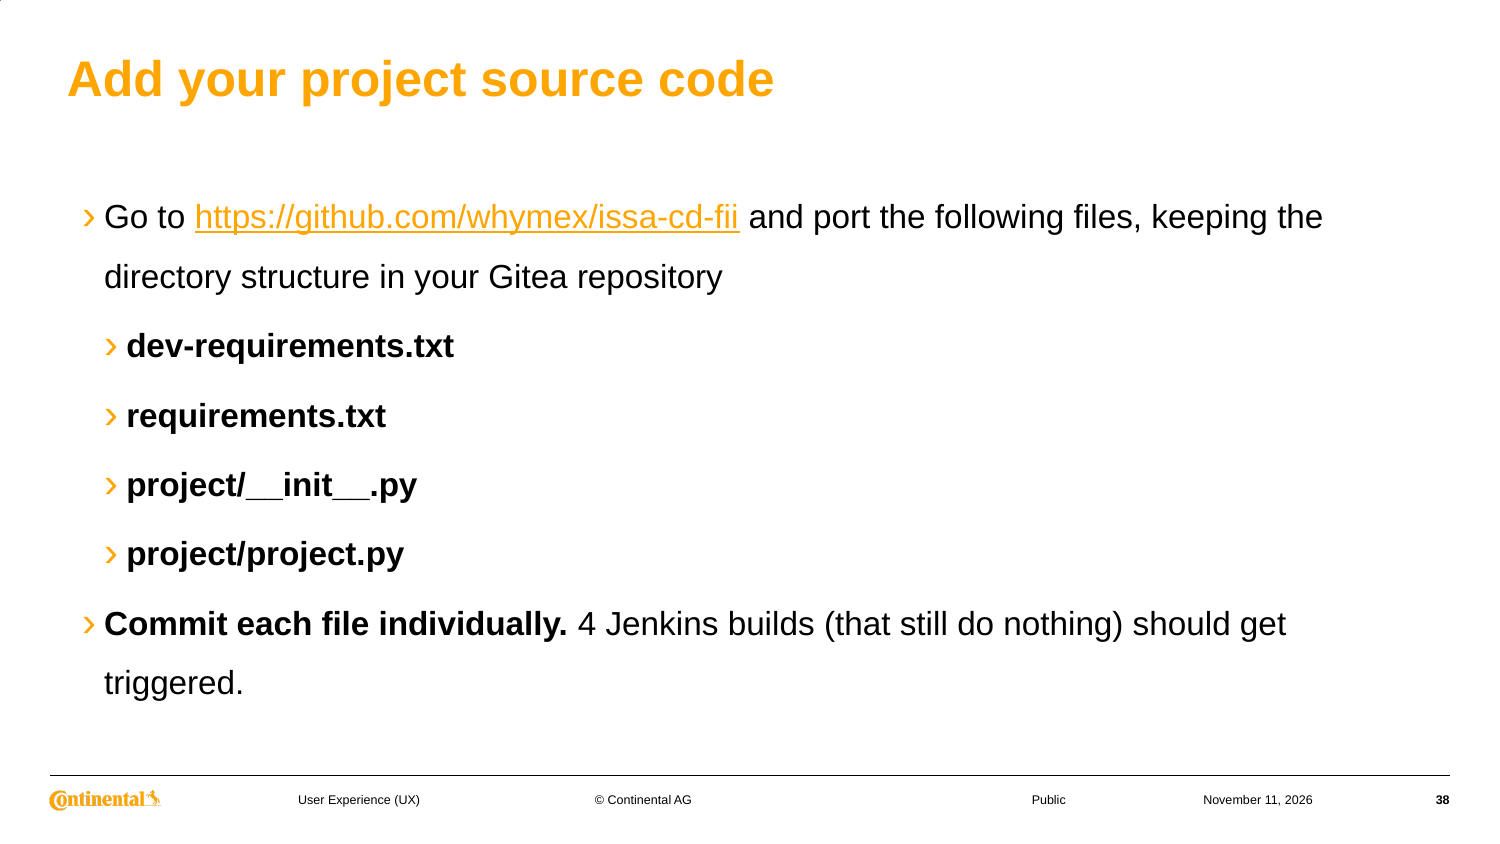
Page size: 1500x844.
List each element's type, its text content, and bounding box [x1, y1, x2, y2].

footer © Continental AG [594, 790, 905, 809]
slide_number 38 [1387, 790, 1450, 809]
text_box Go to https://github.com/whymex/issa-cd-fii and port the following files, keeping the directory structure in your Gitea repository dev-requirements.txt requirements.txt project/__init__.py project/project.py Commit each file individually. 4 Jenkins builds (that still do nothing) should get triggered. [67, 167, 1436, 733]
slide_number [1193, 790, 1313, 809]
title Add your project source code [66, 46, 1450, 162]
